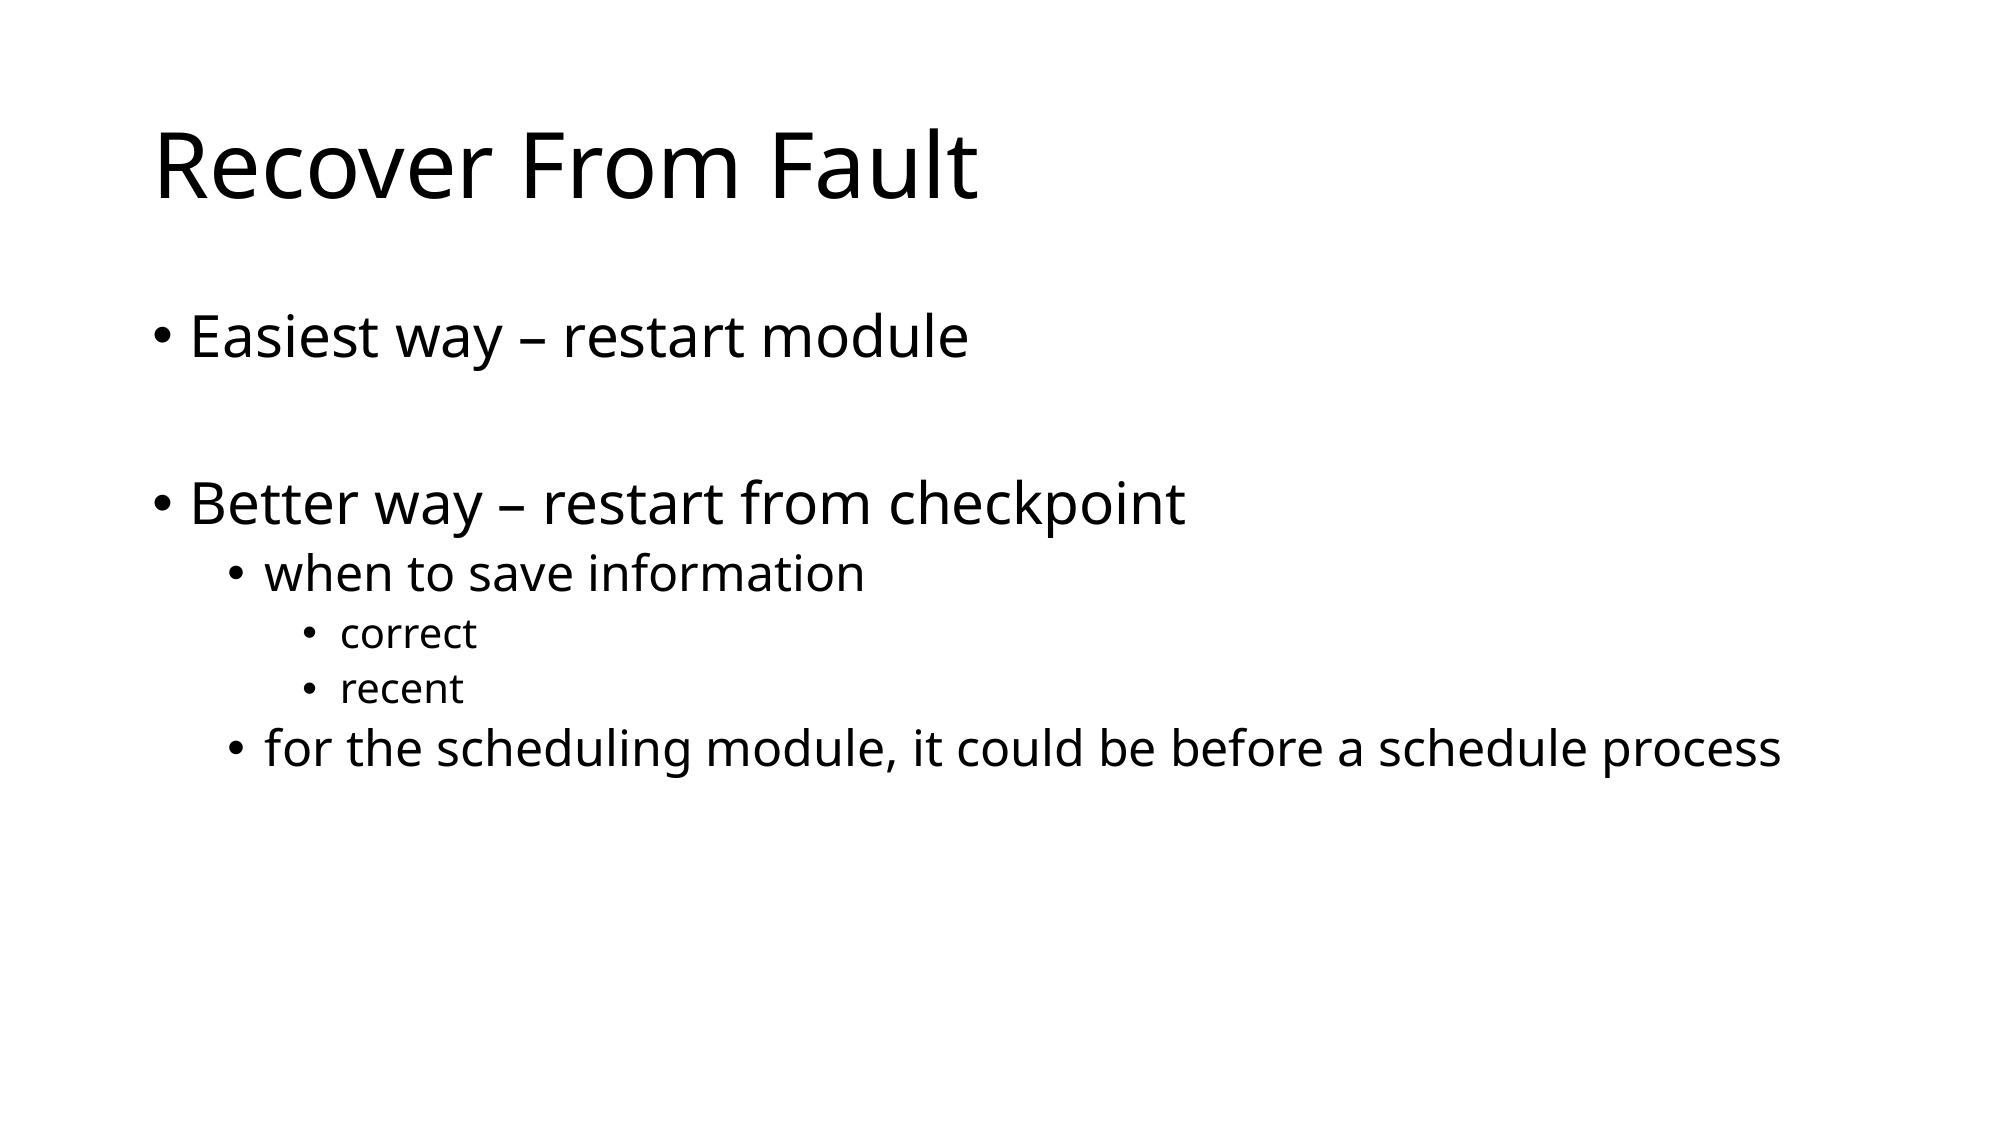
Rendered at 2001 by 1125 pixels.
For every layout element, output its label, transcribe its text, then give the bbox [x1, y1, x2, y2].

list Easiest way – restart module Better way – restart from checkpoint when to save information correct recent for the scheduling module, it could be before a schedule process [137, 299, 1863, 1014]
title Recover From Fault [137, 59, 1863, 278]
